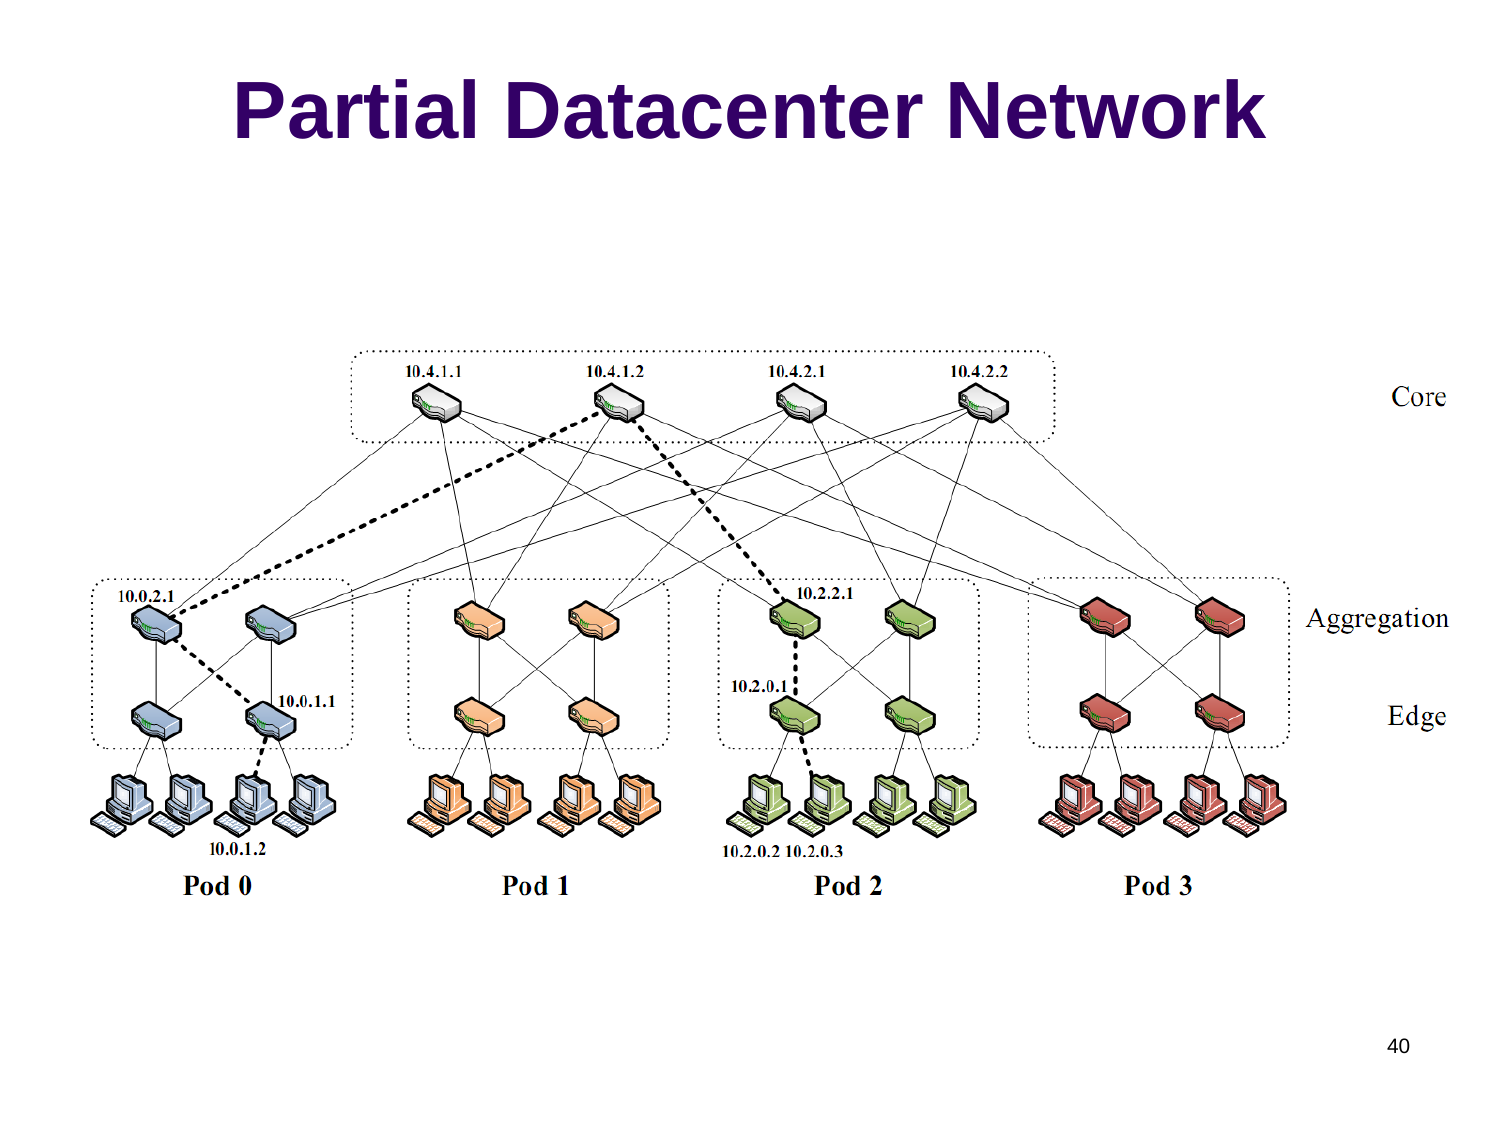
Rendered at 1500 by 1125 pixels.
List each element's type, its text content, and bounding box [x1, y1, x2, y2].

title Partial Datacenter Network [0, 20, 1500, 163]
slide_number 40 [1074, 1024, 1426, 1101]
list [74, 314, 1476, 904]
